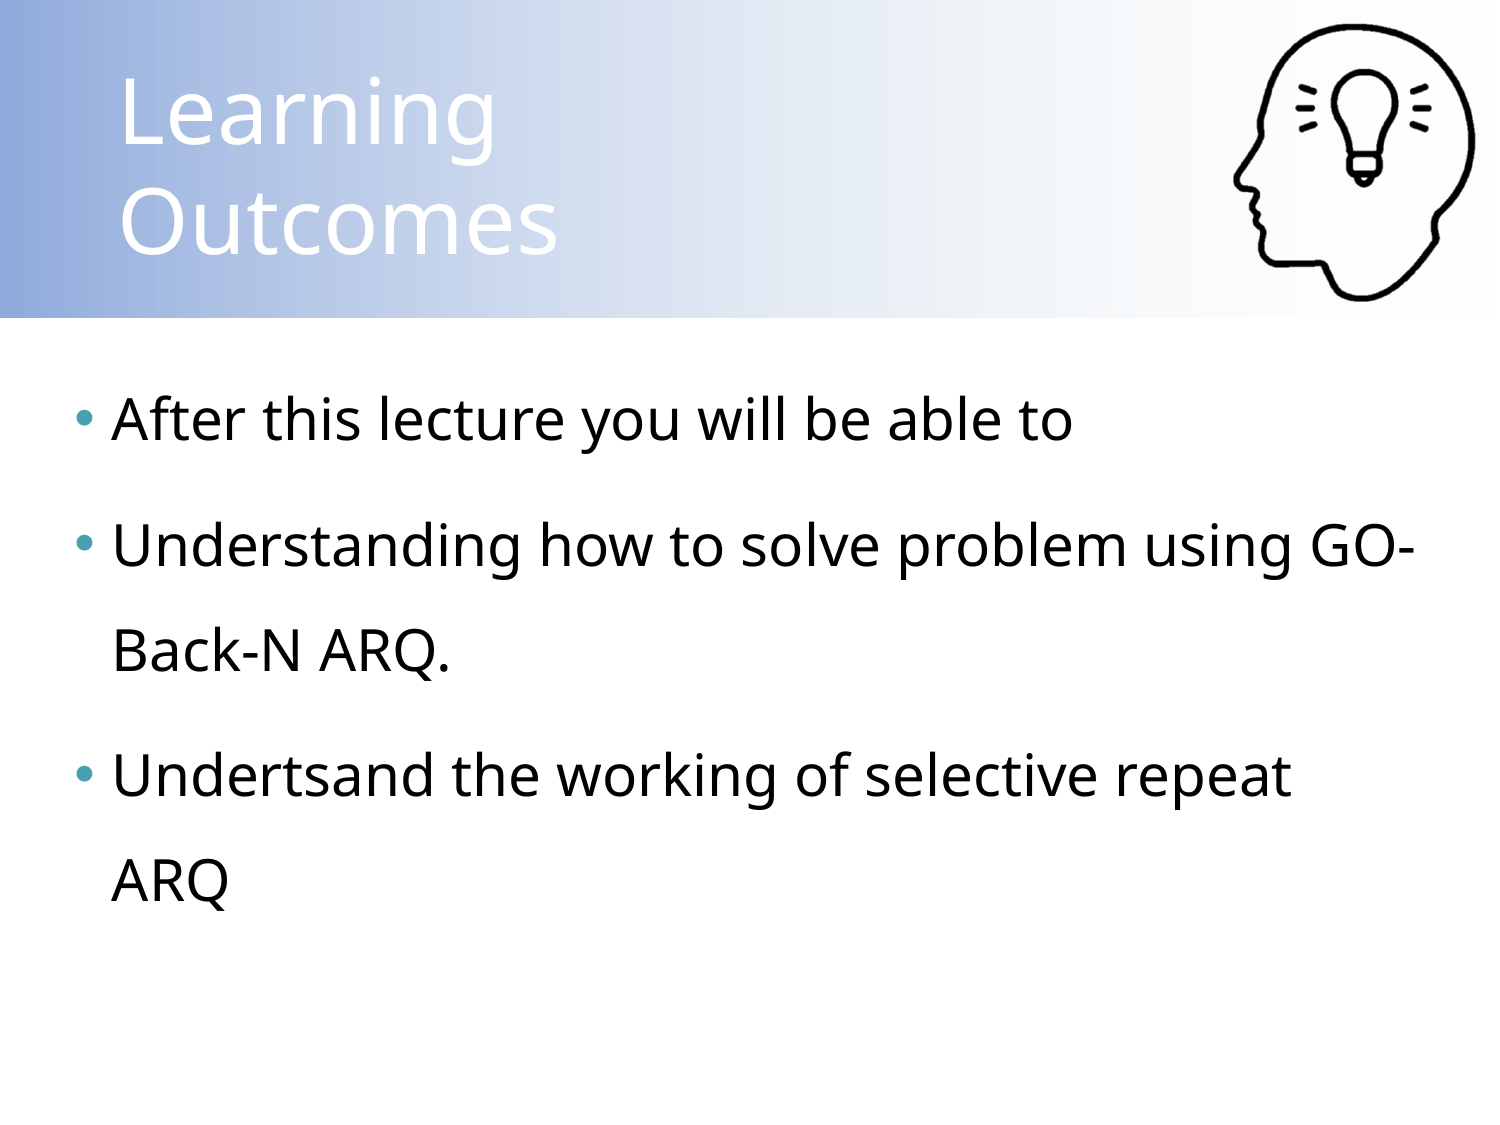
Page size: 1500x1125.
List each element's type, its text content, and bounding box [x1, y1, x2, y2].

picture [1228, 22, 1480, 304]
list After this lecture you will be able to Understanding how to solve problem using GO-Back-N ARQ. Undertsand the working of selective repeat ARQ [59, 339, 1441, 1043]
